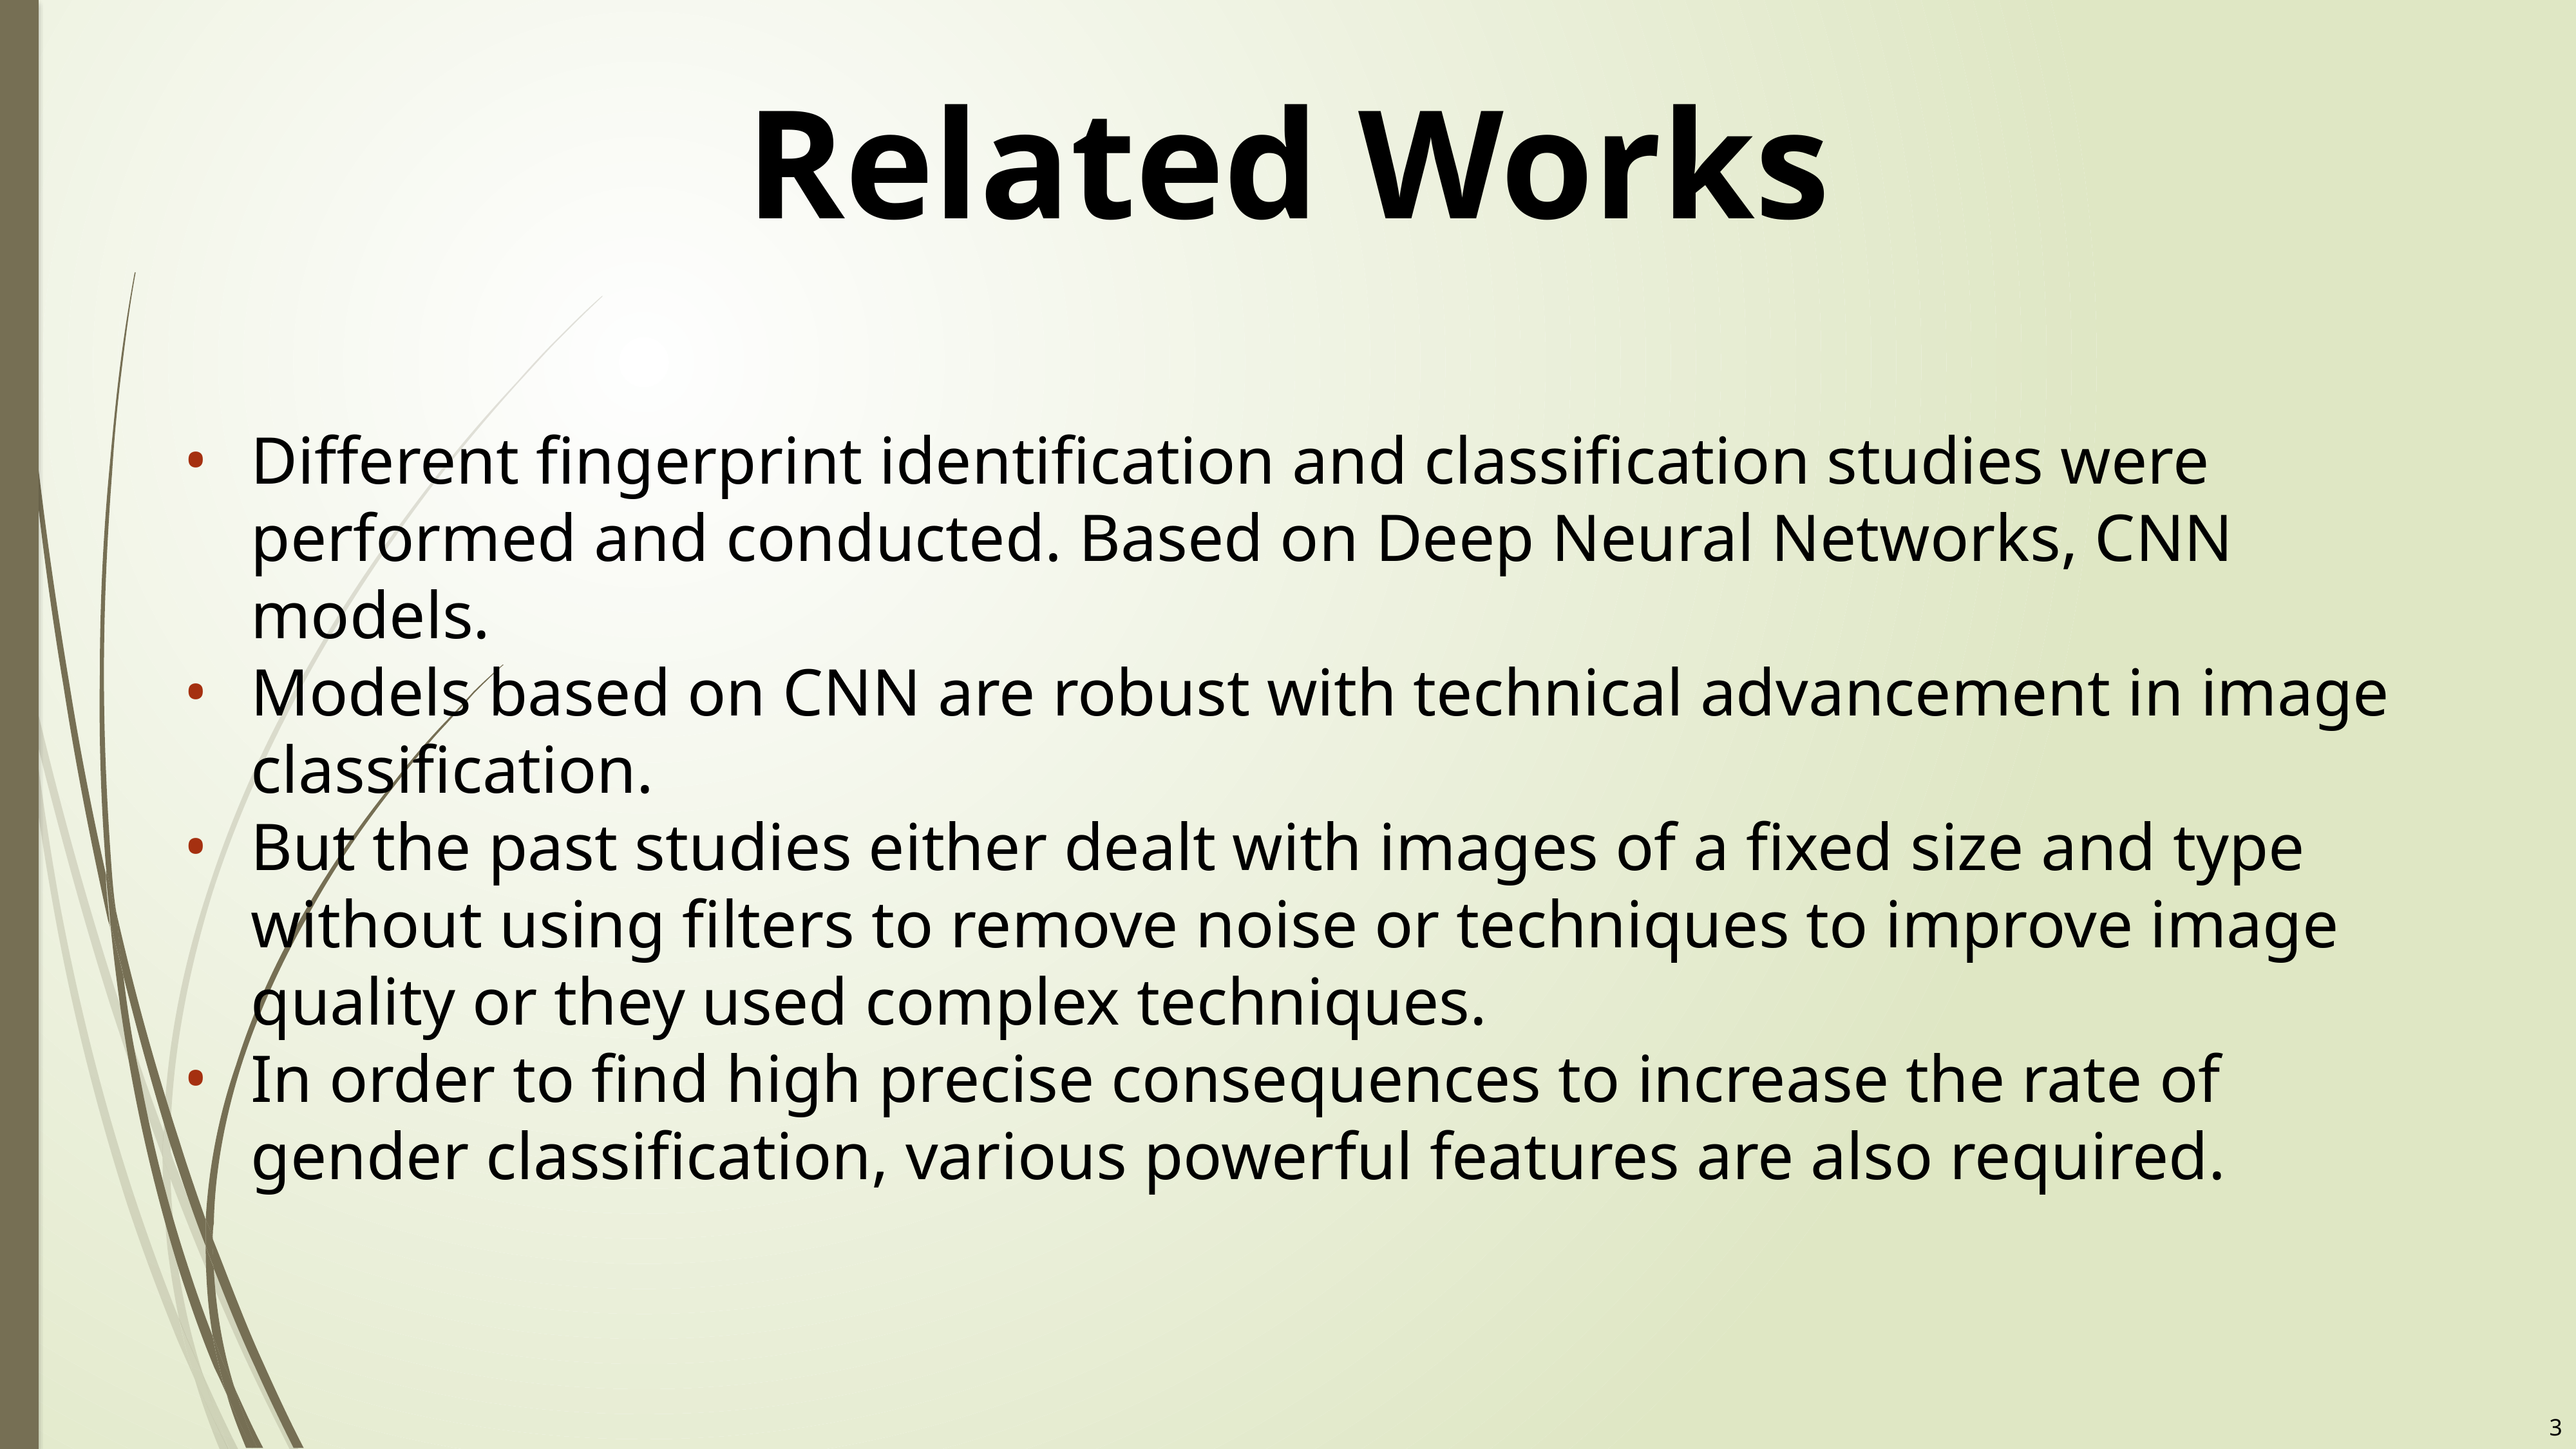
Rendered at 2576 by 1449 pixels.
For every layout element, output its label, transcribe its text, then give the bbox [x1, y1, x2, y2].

title Related Works [178, 37, 2398, 279]
slide_number 3 [2543, 1407, 2568, 1449]
list Different fingerprint identification and classification studies were performed and conducted. Based on Deep Neural Networks, CNN models. Models based on CNN are robust with technical advancement in image classification. But the past studies either dealt with images of a fixed size and type without using filters to remove noise or techniques to improve image quality or they used complex techniques. In order to find high precise consequences to increase the rate of gender classification, various powerful features are also required. [178, 308, 2398, 1304]
